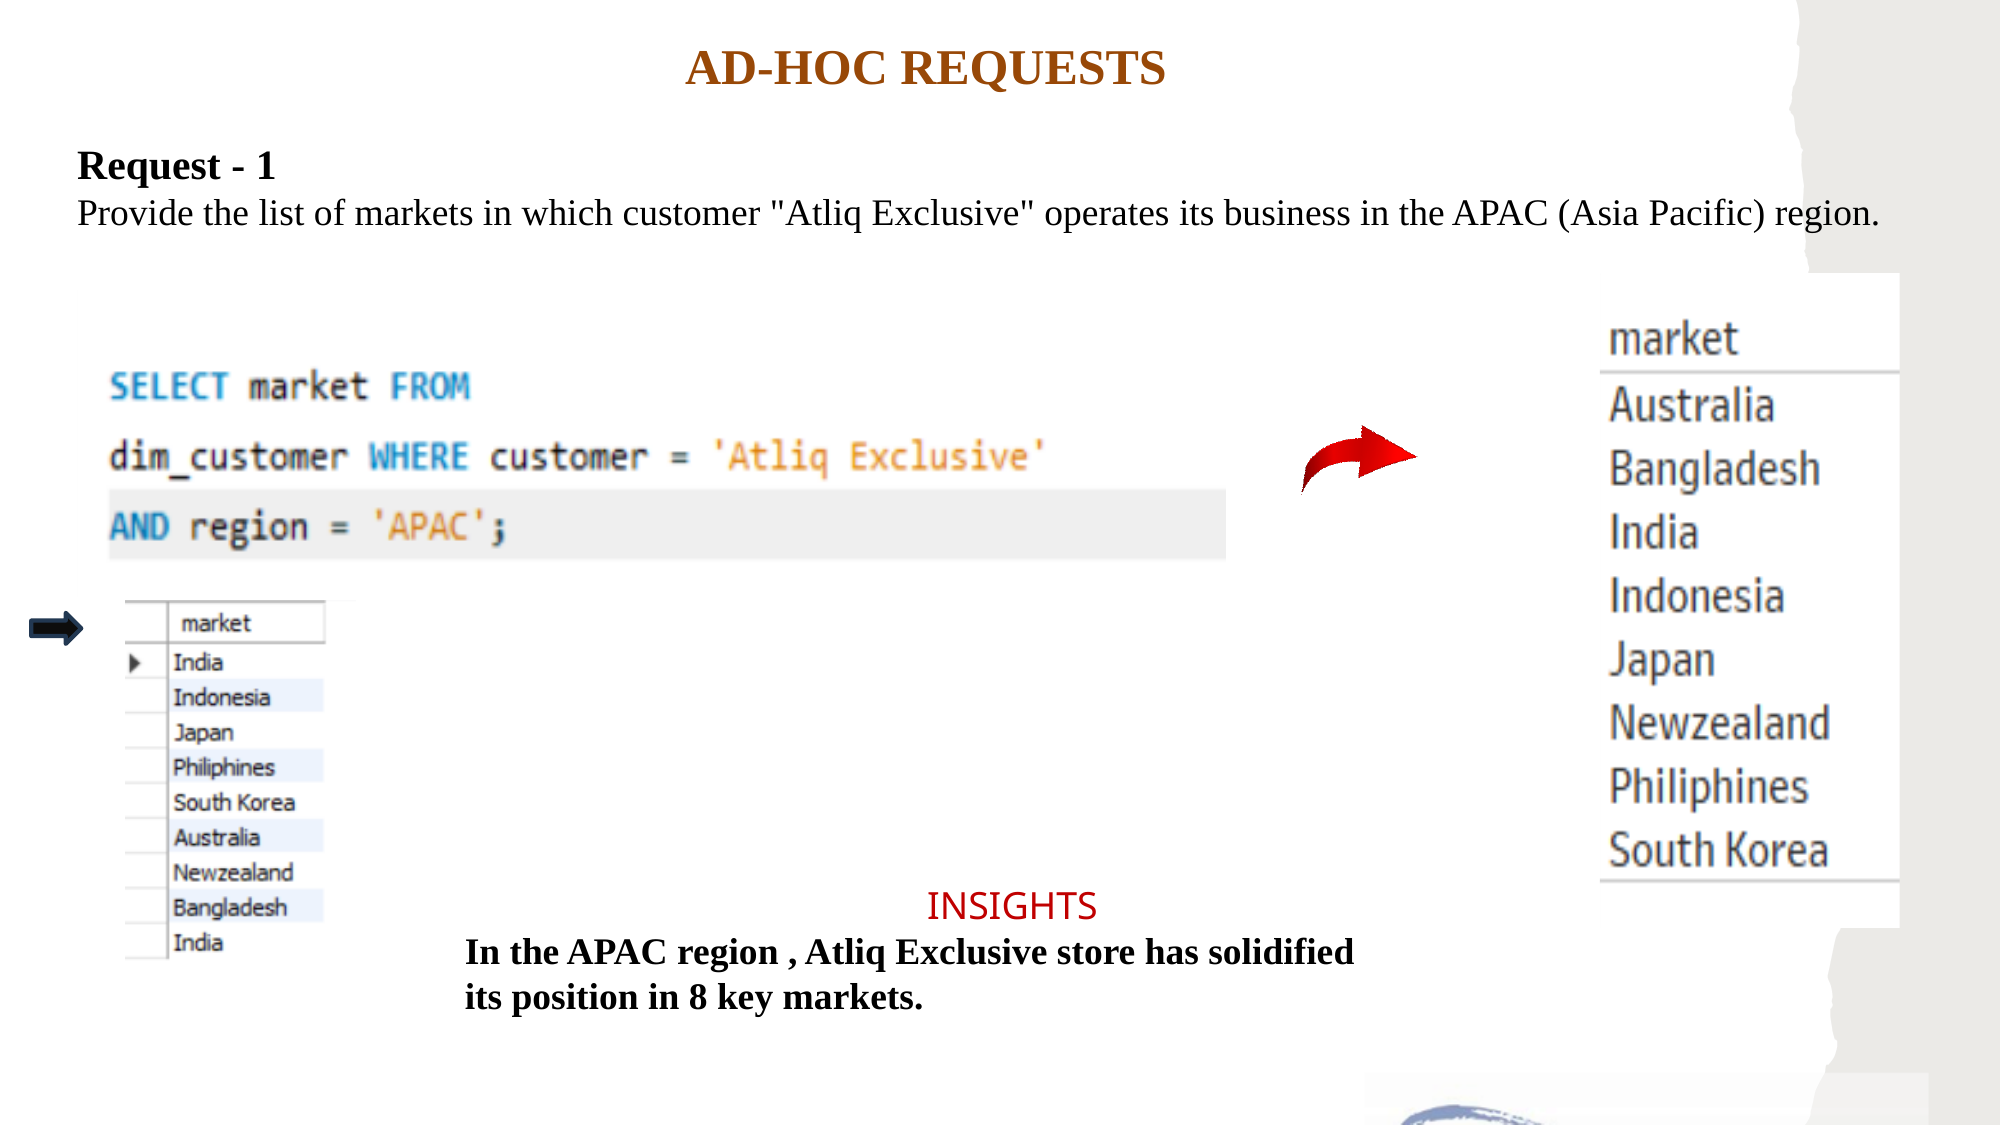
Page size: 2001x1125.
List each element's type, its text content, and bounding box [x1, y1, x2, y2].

picture [75, 290, 1227, 598]
picture [1599, 0, 2000, 1125]
text_box [29, 610, 84, 646]
picture [1247, 360, 1457, 571]
picture [124, 600, 356, 984]
text_box Request - 1 Provide the list of markets in which customer "Atliq Exclusive" operates its business in the APAC (Asia Pacific) region. [62, 130, 1900, 241]
title AD-HOC REQUESTS [62, 31, 1788, 130]
text_box INSIGHTS In the APAC region , Atliq Exclusive store has solidified its position in 8 key markets. [449, 874, 1575, 1025]
text_box [1362, 1070, 1932, 1125]
